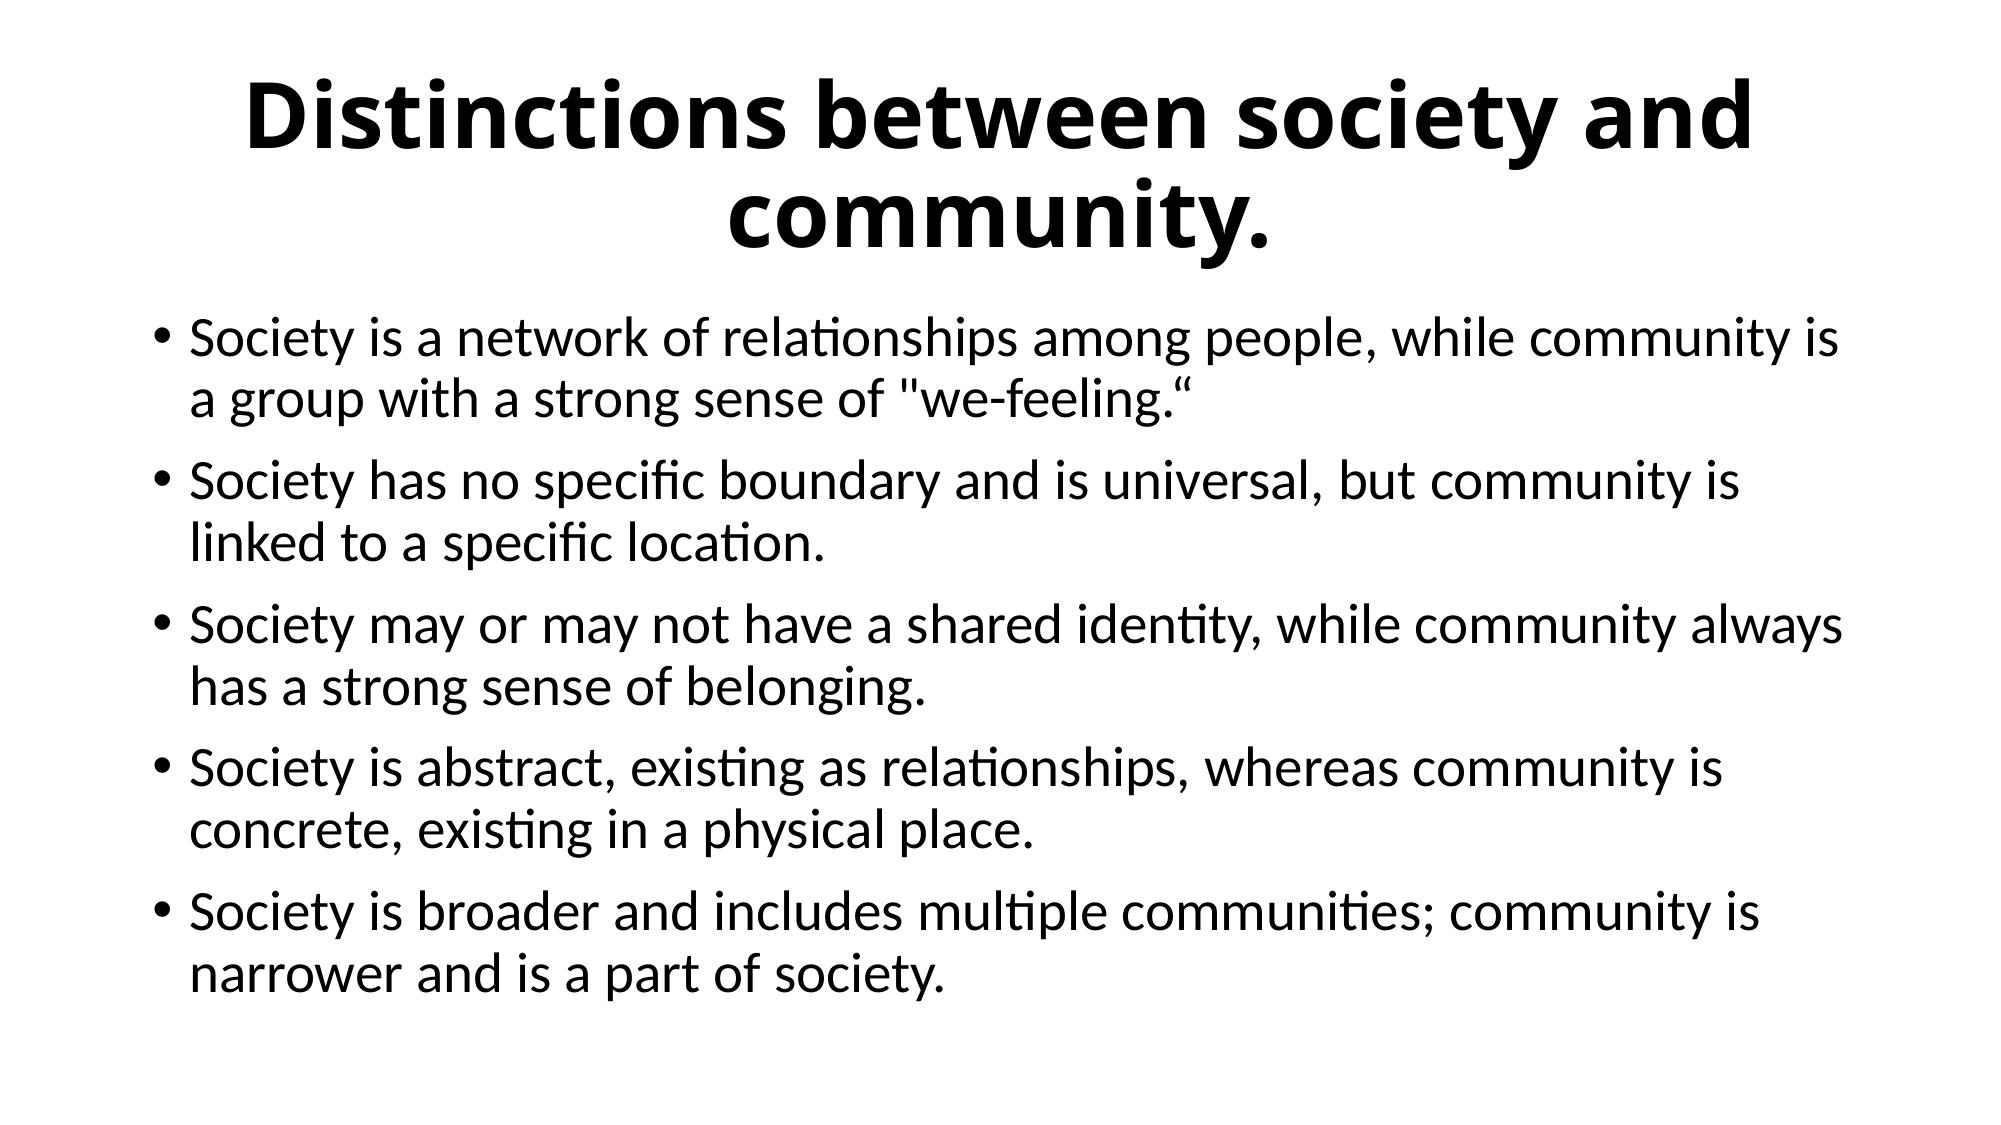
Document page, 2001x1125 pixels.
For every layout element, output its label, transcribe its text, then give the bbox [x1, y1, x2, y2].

list Society is a network of relationships among people, while community is a group with a strong sense of "we-feeling.“ Society has no specific boundary and is universal, but community is linked to a specific location. Society may or may not have a shared identity, while community always has a strong sense of belonging. Society is abstract, existing as relationships, whereas community is concrete, existing in a physical place. Society is broader and includes multiple communities; community is narrower and is a part of society. [137, 299, 1863, 1014]
title Distinctions between society and community. [137, 59, 1863, 278]
